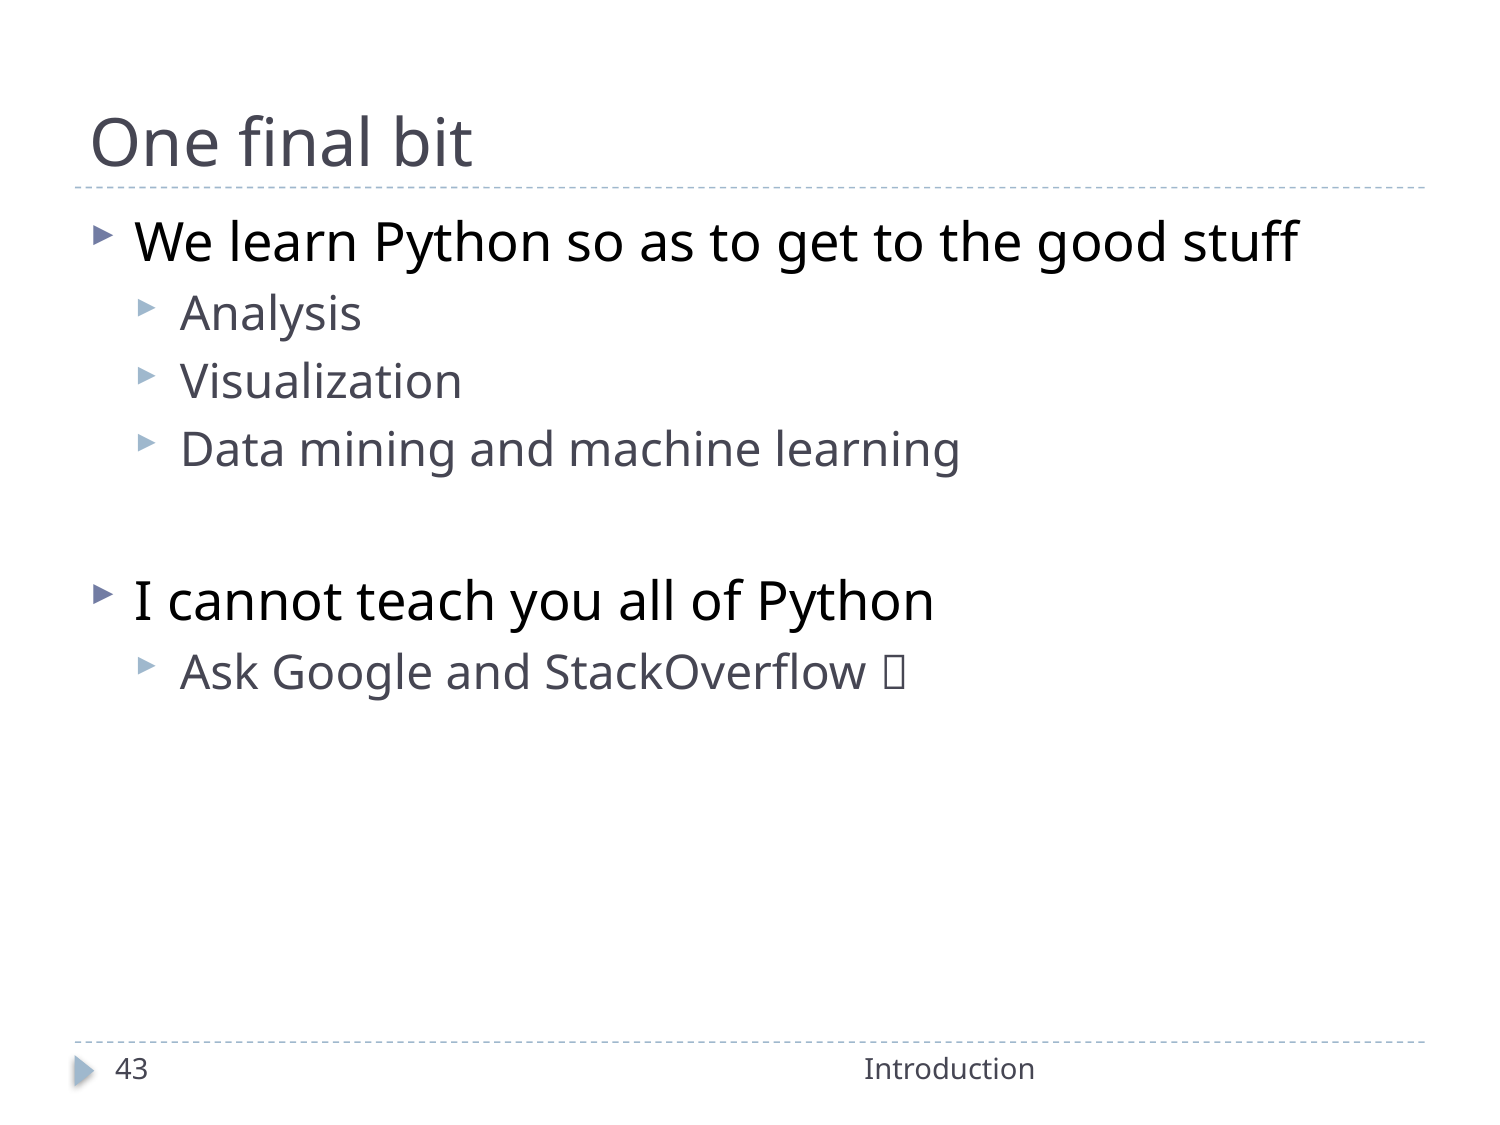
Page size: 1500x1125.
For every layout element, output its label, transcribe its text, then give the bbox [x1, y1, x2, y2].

footer Introduction [475, 1042, 1051, 1103]
list We learn Python so as to get to the good stuff Analysis Visualization Data mining and machine learning I cannot teach you all of Python Ask Google and StackOverflow  [75, 200, 1425, 1010]
slide_number 43 [100, 1042, 426, 1103]
title One final bit [75, 24, 1425, 188]
